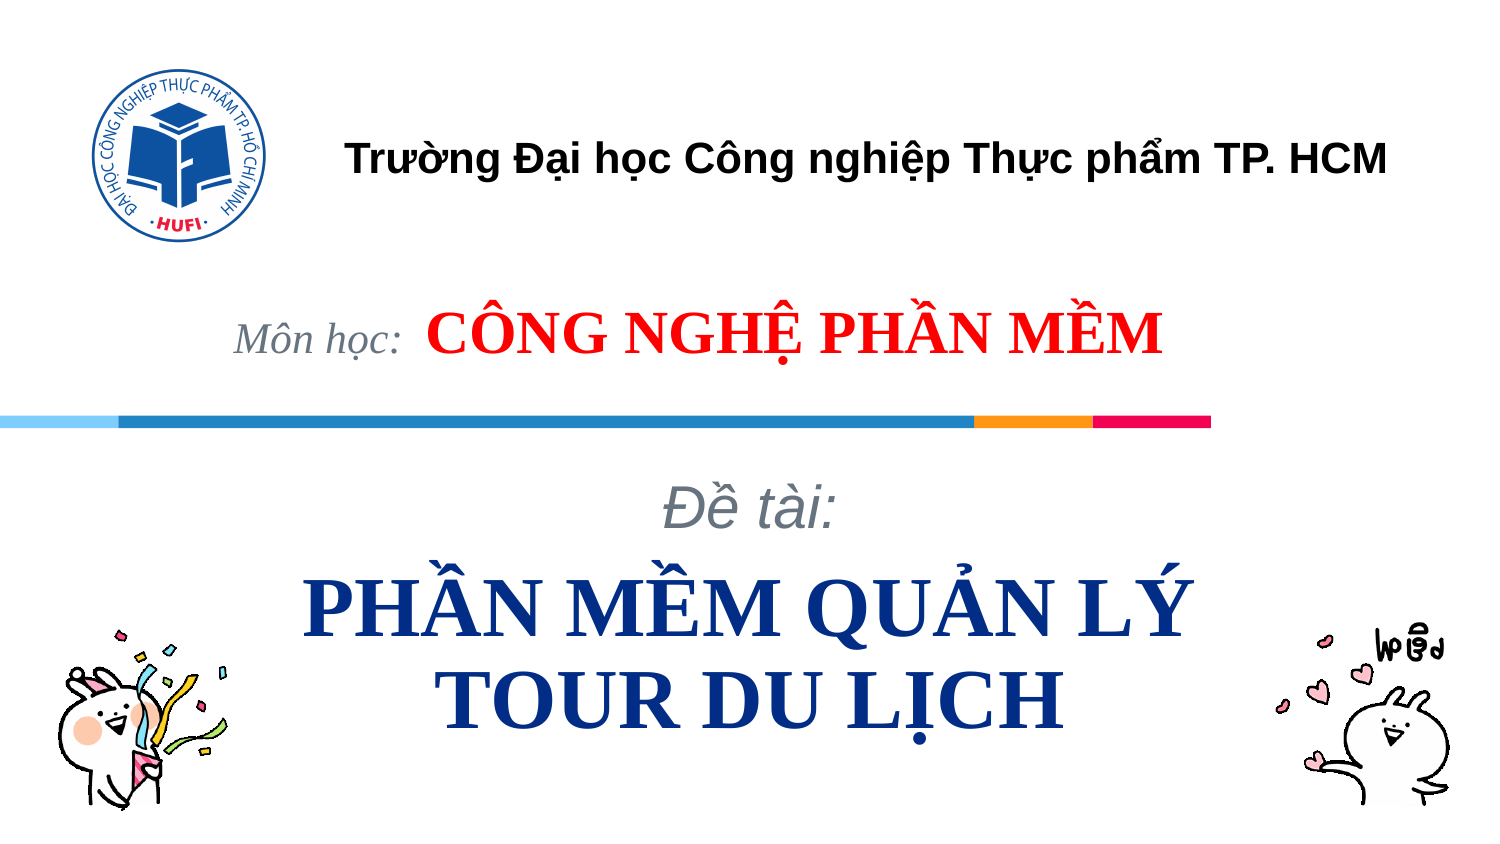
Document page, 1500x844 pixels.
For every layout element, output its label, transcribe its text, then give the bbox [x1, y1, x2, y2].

text_box Đề tài: PHẦN MỀM QUẢN LÝ TOUR DU LỊCH [278, 469, 1222, 771]
picture [88, 67, 269, 246]
subtitle Môn học: CÔNG NGHỆ PHẦN MỀM [206, 277, 1294, 382]
picture [1233, 610, 1483, 824]
picture [25, 609, 284, 824]
text_box Trường Đại học Công nghiệp Thực phẩm TP. HCM [301, 122, 1433, 190]
